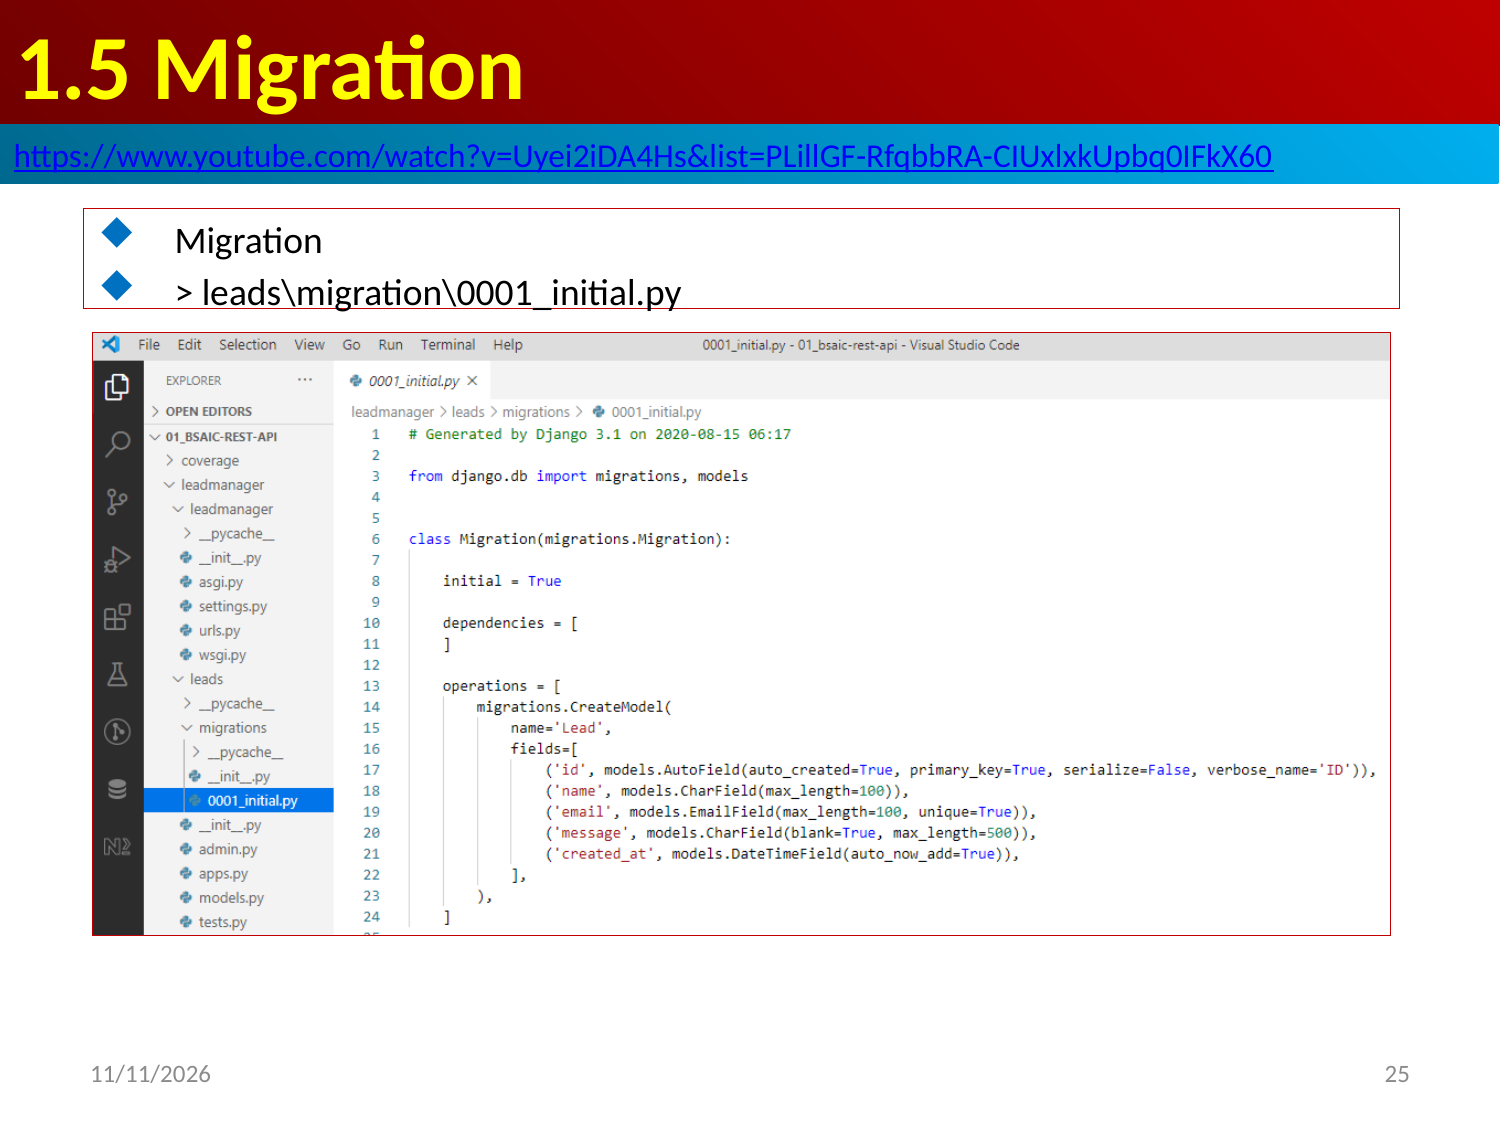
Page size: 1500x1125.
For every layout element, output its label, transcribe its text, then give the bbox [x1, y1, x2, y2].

picture [92, 332, 1391, 937]
text_box https://www.youtube.com/watch?v=Uyei2iDA4Hs&list=PLillGF-RfqbbRA-CIUxlxkUpbq0IFkX60 [0, 124, 1499, 184]
title 1.5 Migration [0, 0, 1500, 126]
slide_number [75, 1042, 425, 1103]
subtitle Migration > leads\migration\0001_initial.py [83, 208, 1400, 309]
slide_number 25 [1074, 1042, 1425, 1103]
